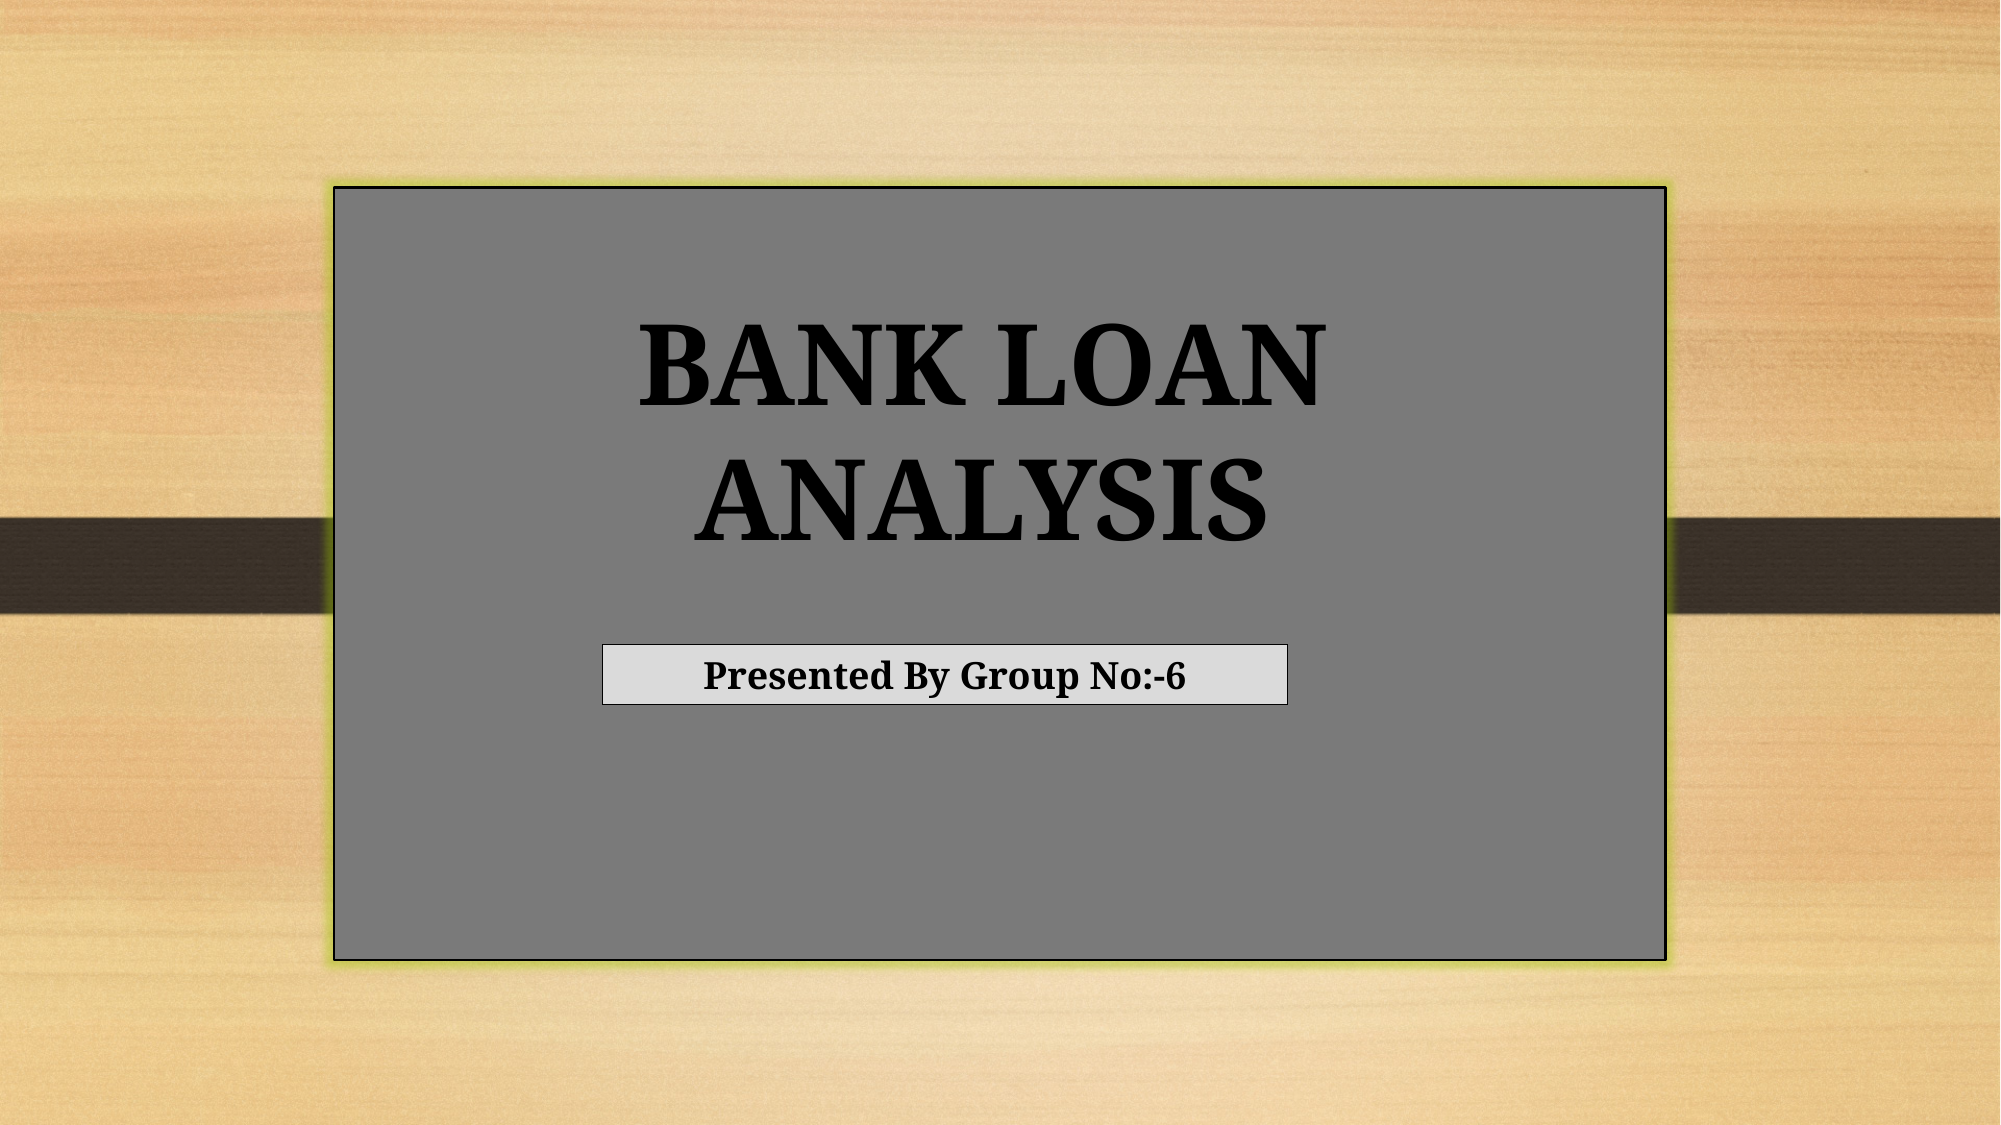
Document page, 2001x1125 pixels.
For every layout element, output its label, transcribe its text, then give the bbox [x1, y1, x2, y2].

text_box BANK LOAN ANALYSIS [432, 240, 1535, 571]
text_box Presented By Group No:-6 [602, 644, 1288, 705]
text_box [333, 186, 1667, 961]
picture [0, 0, 2001, 1125]
